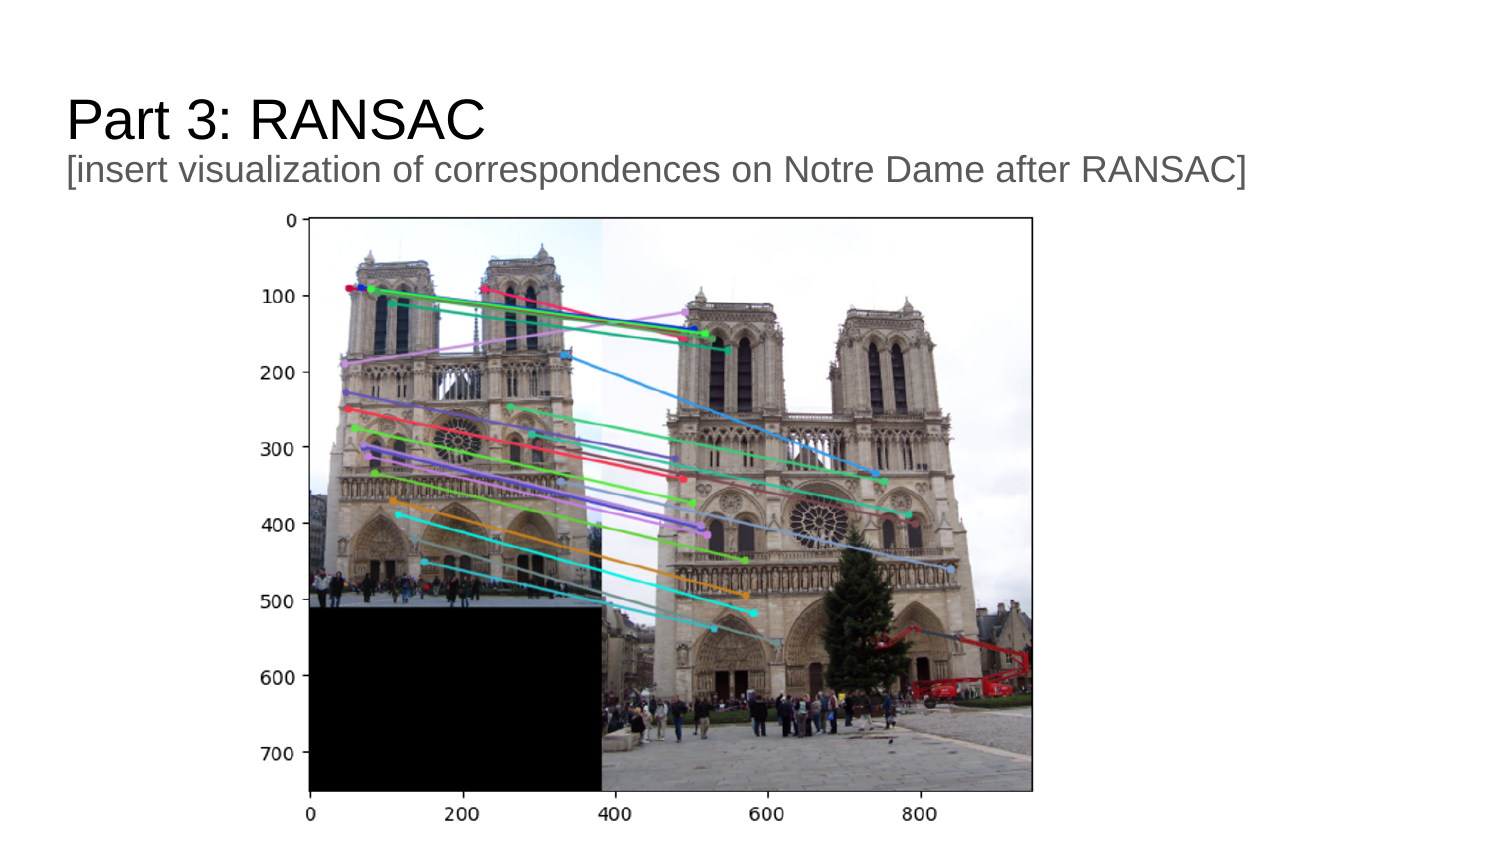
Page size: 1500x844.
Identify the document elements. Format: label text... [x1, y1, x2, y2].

title Part 3: RANSAC [51, 72, 1449, 127]
picture [256, 197, 1065, 844]
list [insert visualization of correspondences on Notre Dame after RANSAC] [51, 127, 1449, 750]
